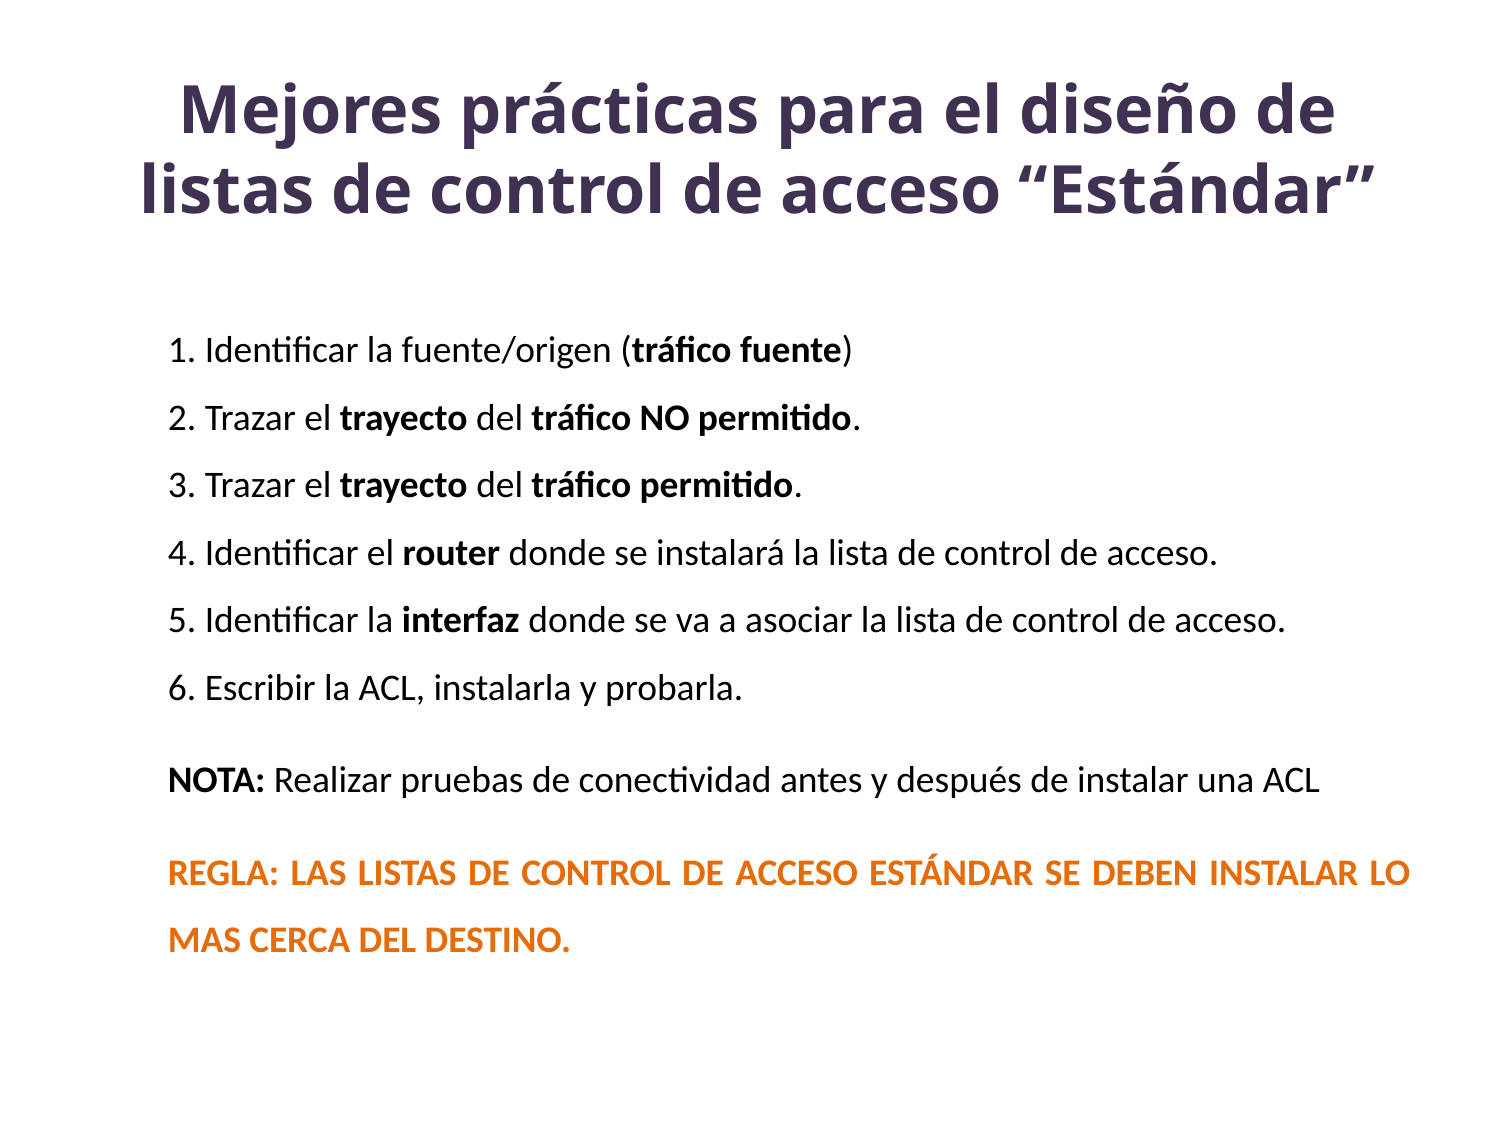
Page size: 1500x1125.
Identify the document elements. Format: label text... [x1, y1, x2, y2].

text_box Mejores prácticas para el diseño de listas de control de acceso “Estándar” [106, 67, 1394, 228]
text_box 1. Identificar la fuente/origen (tráfico fuente) 2. Trazar el trayecto del tráfico NO permitido. 3. Trazar el trayecto del tráfico permitido. 4. Identificar el router donde se instalará la lista de control de acceso. 5. Identificar la interfaz donde se va a asociar la lista de control de acceso. 6. Escribir la ACL, instalarla y probarla. NOTA: Realizar pruebas de conectividad antes y después de instalar una ACL REGLA: LAS LISTAS DE CONTROL DE ACCESO ESTÁNDAR SE DEBEN INSTALAR LO MAS CERCA DEL DESTINO. [147, 302, 1412, 961]
